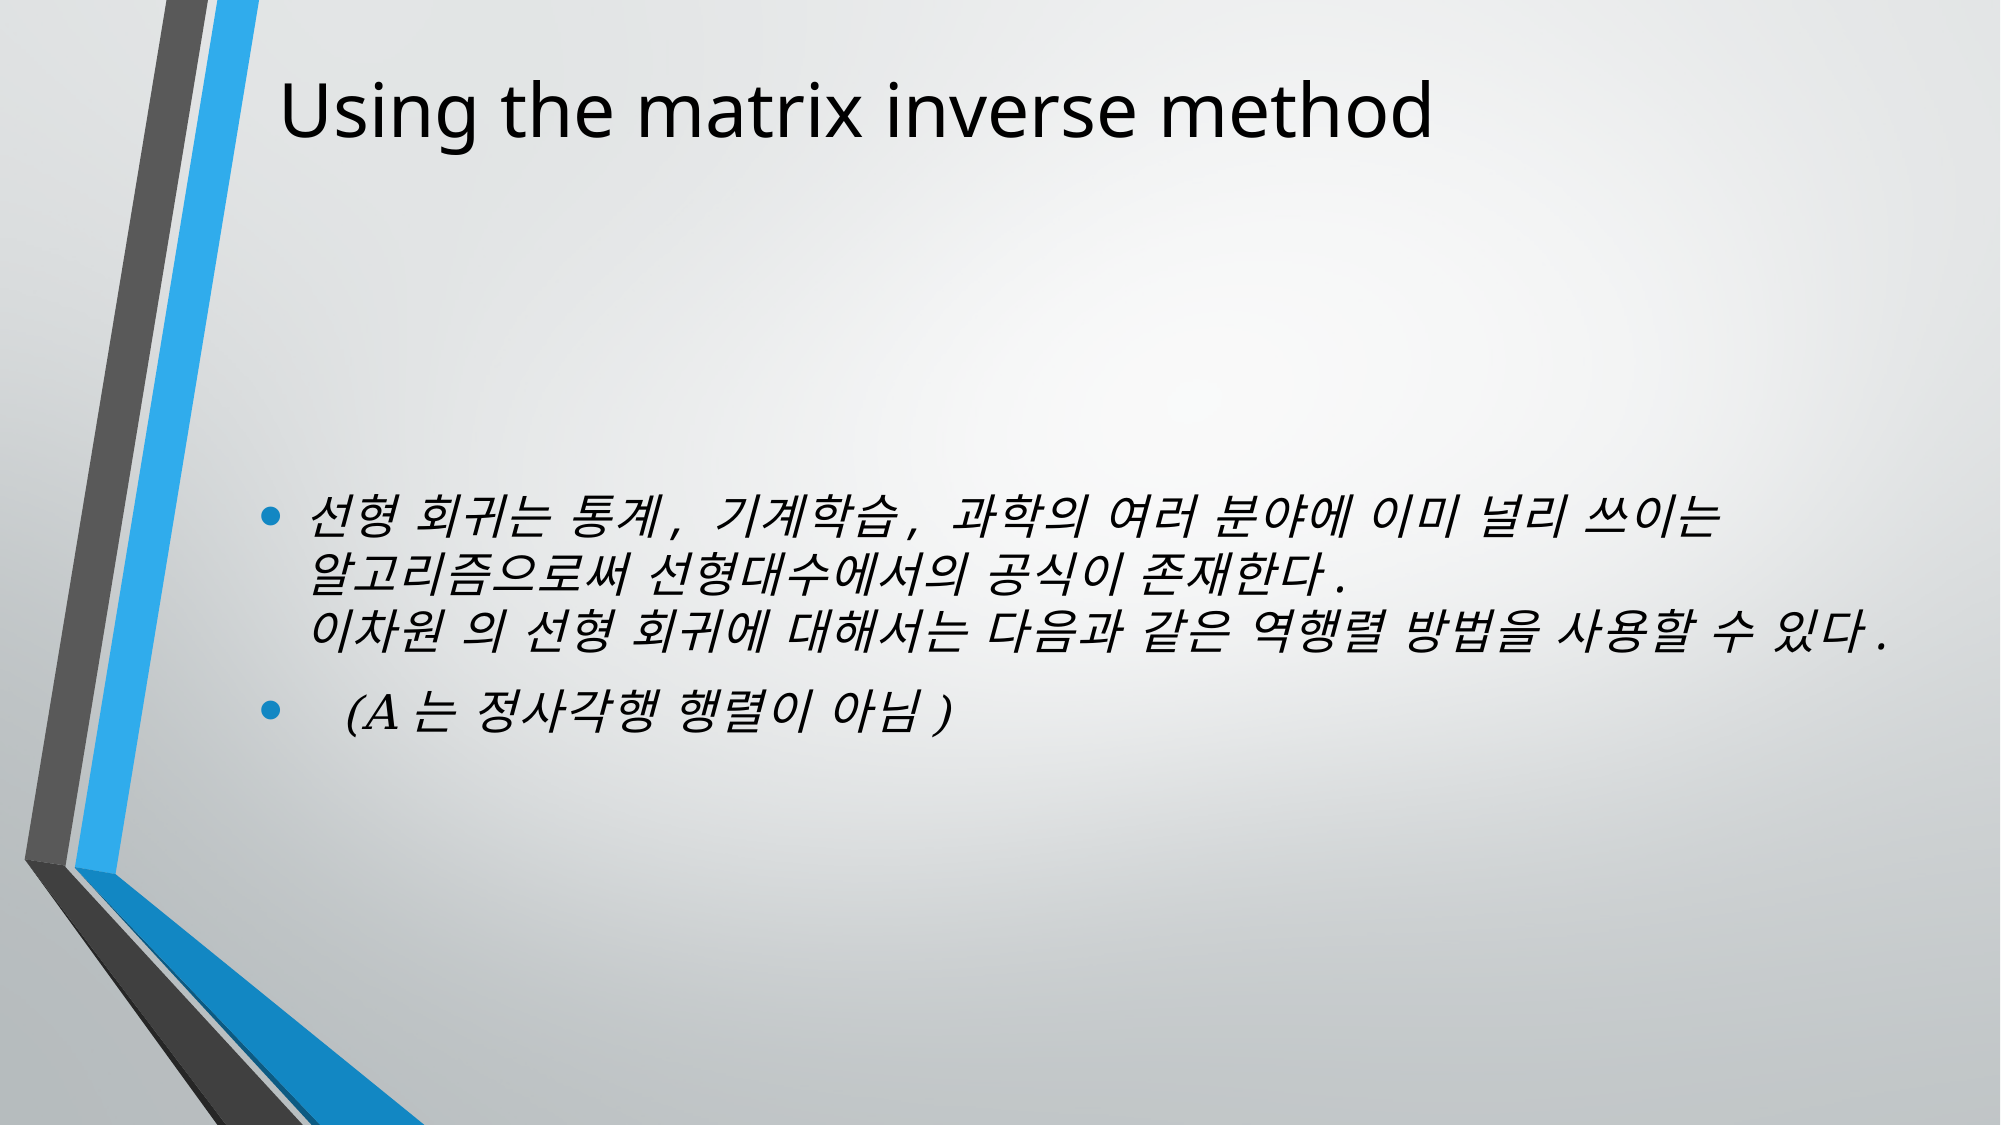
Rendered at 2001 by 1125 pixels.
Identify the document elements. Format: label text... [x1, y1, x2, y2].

title Using the matrix inverse method [263, 75, 1494, 175]
text_box [0, 0, 2000, 75]
